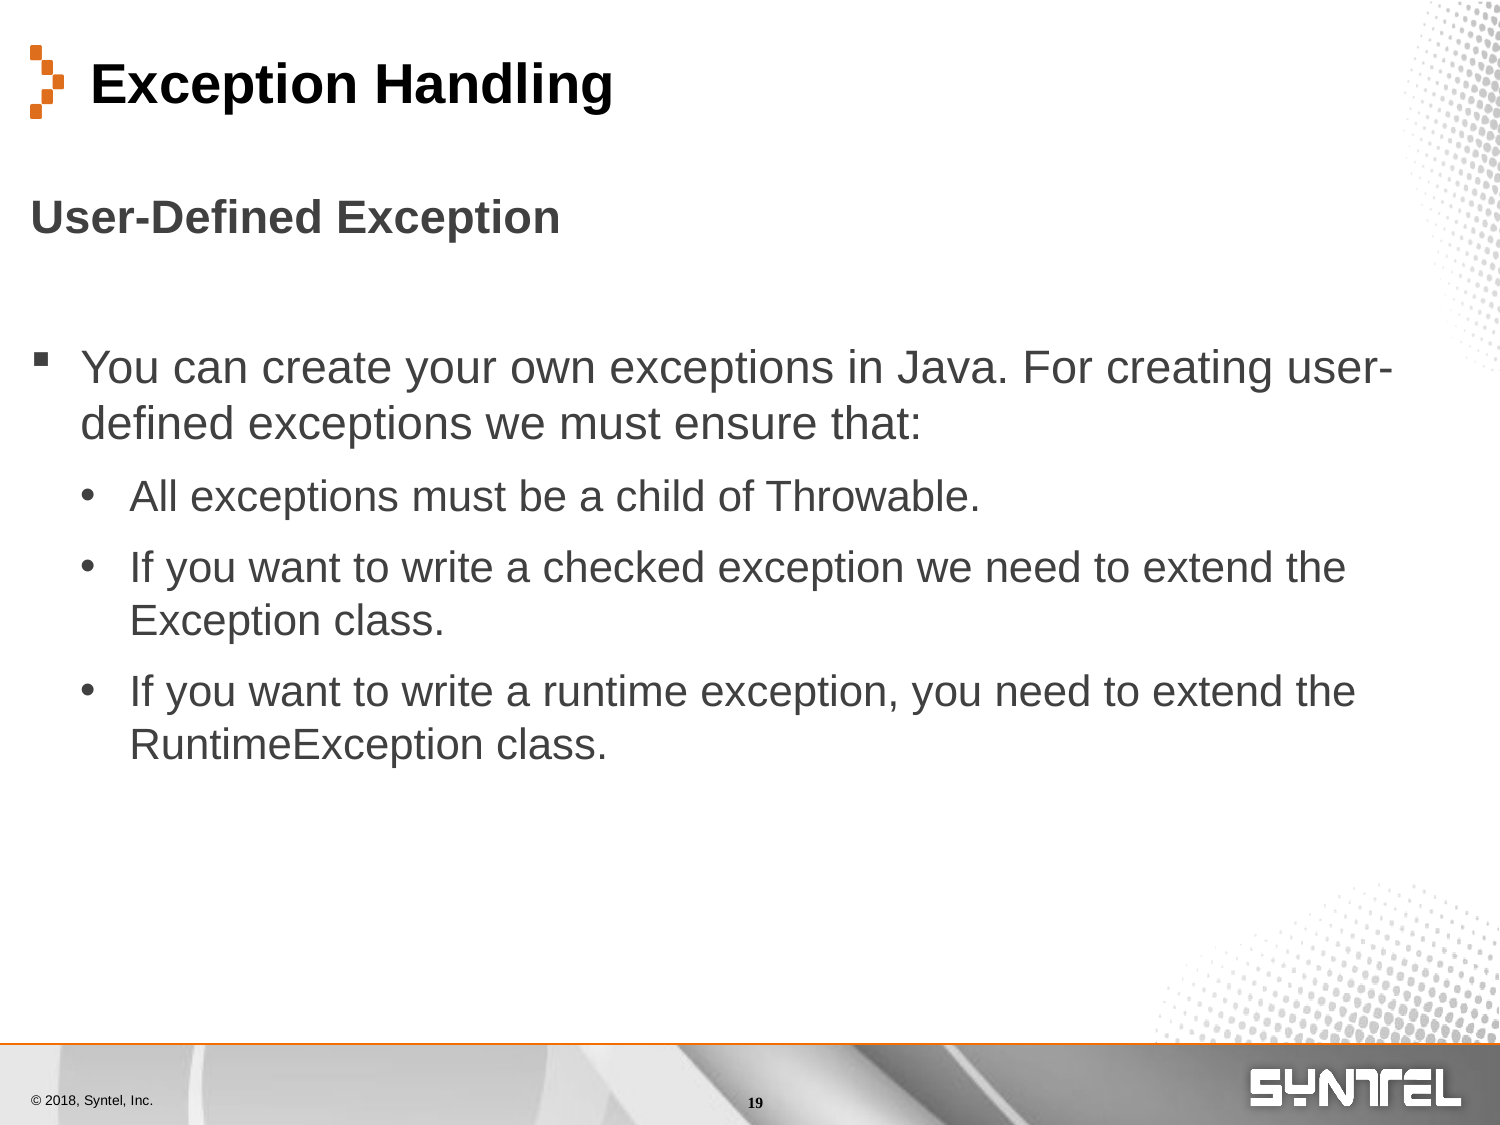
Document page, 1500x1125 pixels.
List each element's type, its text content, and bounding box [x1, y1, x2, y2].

title Exception Handling [90, 28, 1462, 135]
list User-Defined Exception You can create your own exceptions in Java. For creating user-defined exceptions we must ensure that: All exceptions must be a child of Throwable. If you want to write a checked exception we need to extend the Exception class. If you want to write a runtime exception, you need to extend the RuntimeException class. [30, 186, 1461, 1006]
picture [30, 45, 64, 119]
picture [1250, 1069, 1462, 1112]
